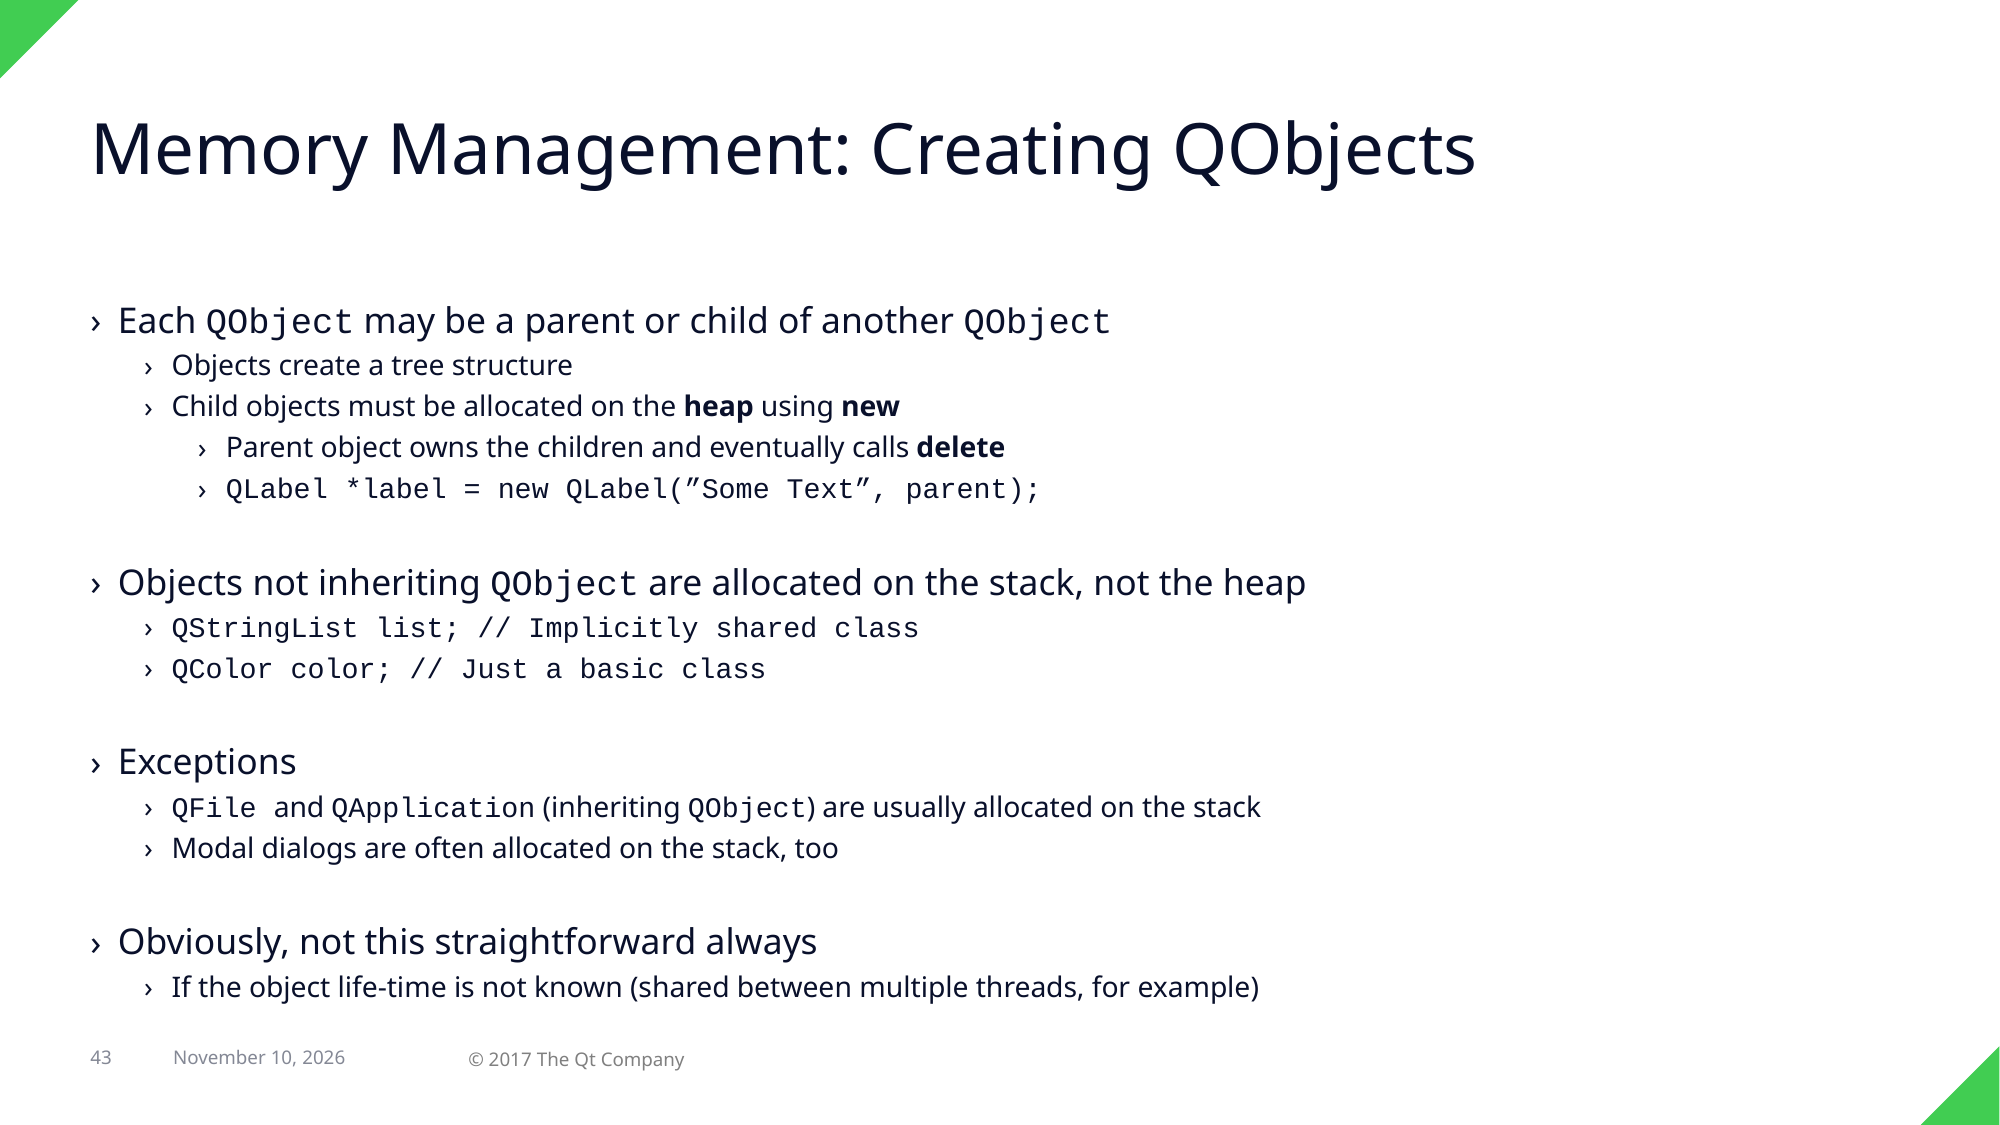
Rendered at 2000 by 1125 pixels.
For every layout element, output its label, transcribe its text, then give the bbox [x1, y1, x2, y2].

footer © 2017 The Qt Company [468, 1046, 1910, 1071]
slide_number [173, 1046, 468, 1071]
slide_number 43 [90, 1046, 173, 1071]
title Memory Management: Creating QObjects [90, 113, 1910, 268]
list Each QObject may be a parent or child of another QObject Objects create a tree structure Child objects must be allocated on the heap using new Parent object owns the children and eventually calls delete QLabel *label = new QLabel(”Some Text”, parent); Objects not inheriting QObject are allocated on the stack, not the heap QStringList list; // Implicitly shared class QColor color; // Just a basic class Exceptions QFile and QApplication (inheriting QObject) are usually allocated on the stack Modal dialogs are often allocated on the stack, too Obviously, not this straightforward always If the object life-time is not known (shared between multiple threads, for example) [90, 302, 1910, 1012]
